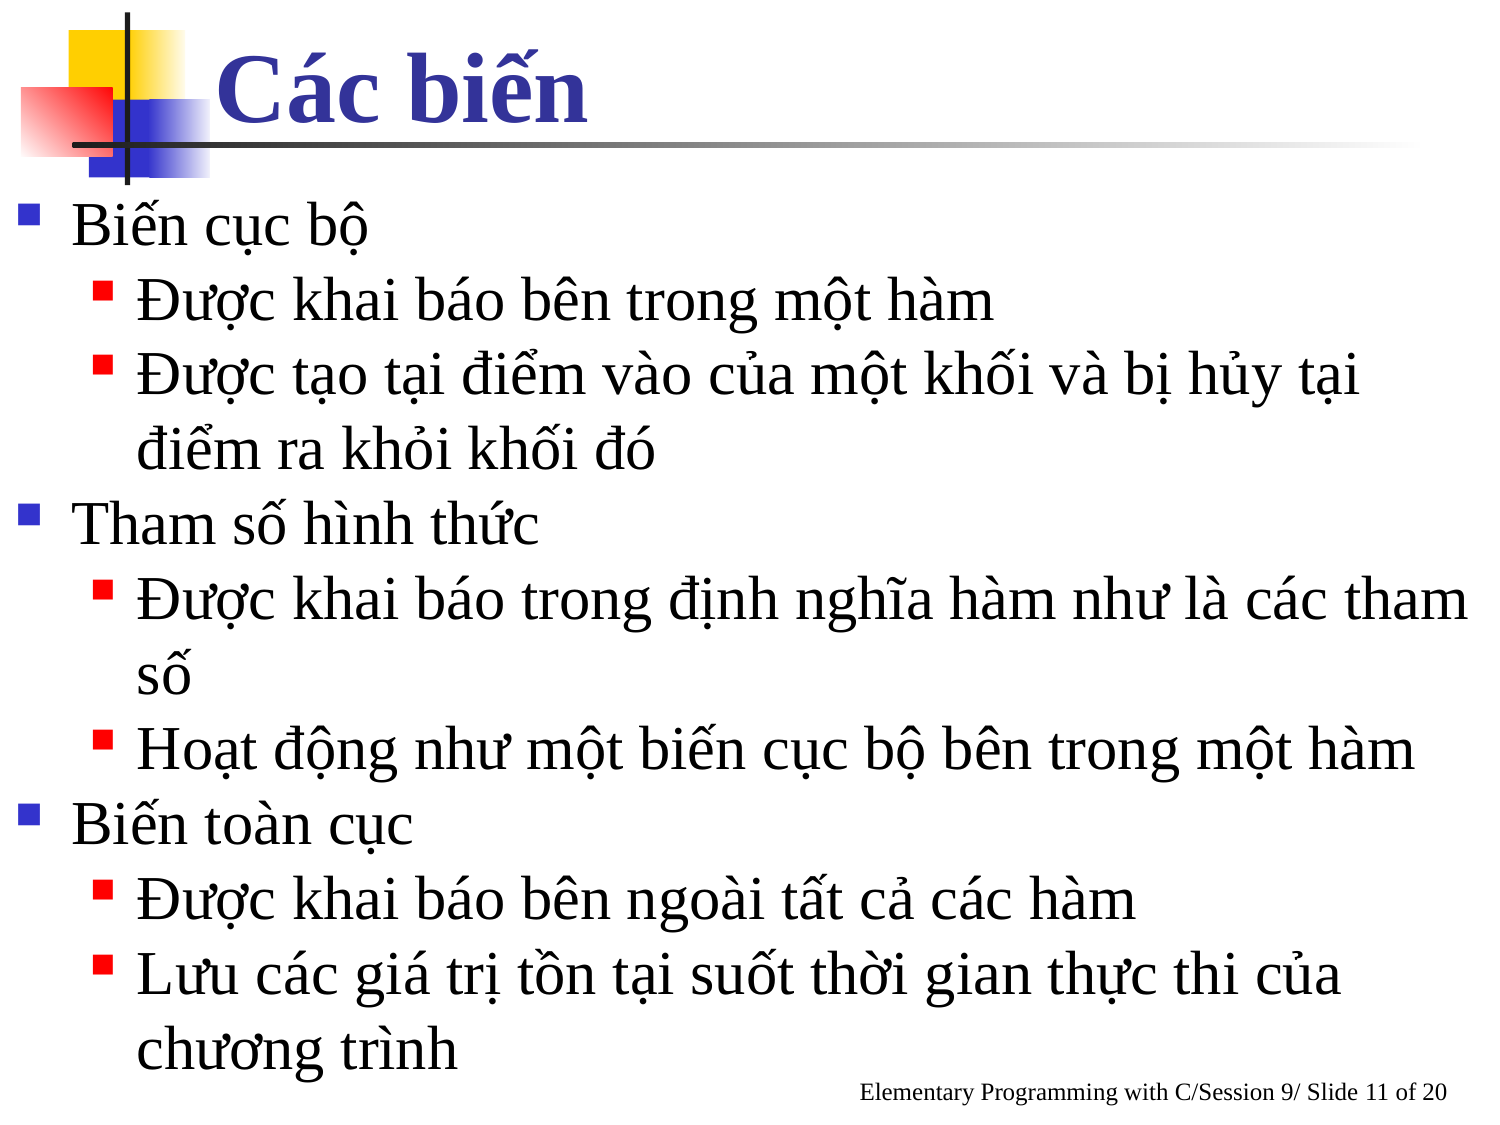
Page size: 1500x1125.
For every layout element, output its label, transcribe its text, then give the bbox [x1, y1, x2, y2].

list Biến cục bộ Được khai báo bên trong một hàm Được tạo tại điểm vào của một khối và bị hủy tại điểm ra khỏi khối đó Tham số hình thức Được khai báo trong định nghĩa hàm như là các tham số Hoạt động như một biến cục bộ bên trong một hàm Biến toàn cục Được khai báo bên ngoài tất cả các hàm Lưu các giá trị tồn tại suốt thời gian thực thi của chương trình [0, 174, 1500, 907]
text_box Các biến [200, 14, 1000, 150]
footer Elementary Programming with C/Session 9/ Slide 11 of 20 [549, 1037, 1463, 1113]
